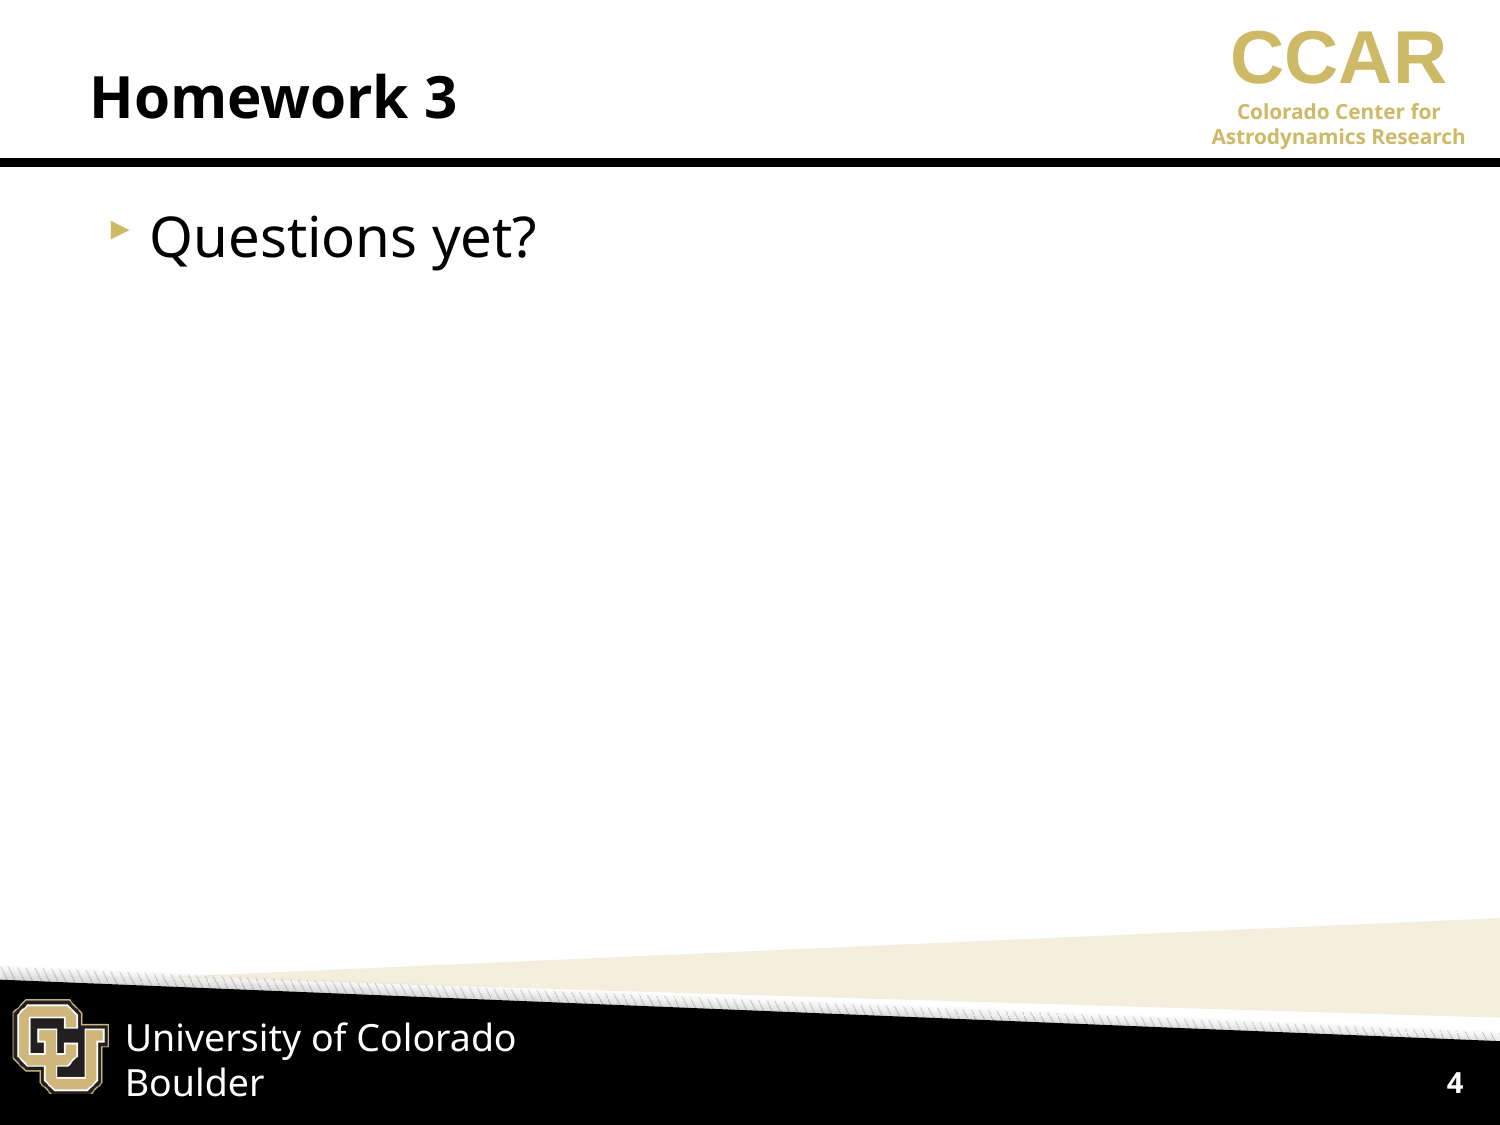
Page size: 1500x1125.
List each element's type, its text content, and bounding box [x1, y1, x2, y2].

list Questions yet? [75, 193, 1425, 963]
title Homework 3 [75, 37, 1200, 138]
slide_number 4 [1404, 1051, 1479, 1112]
